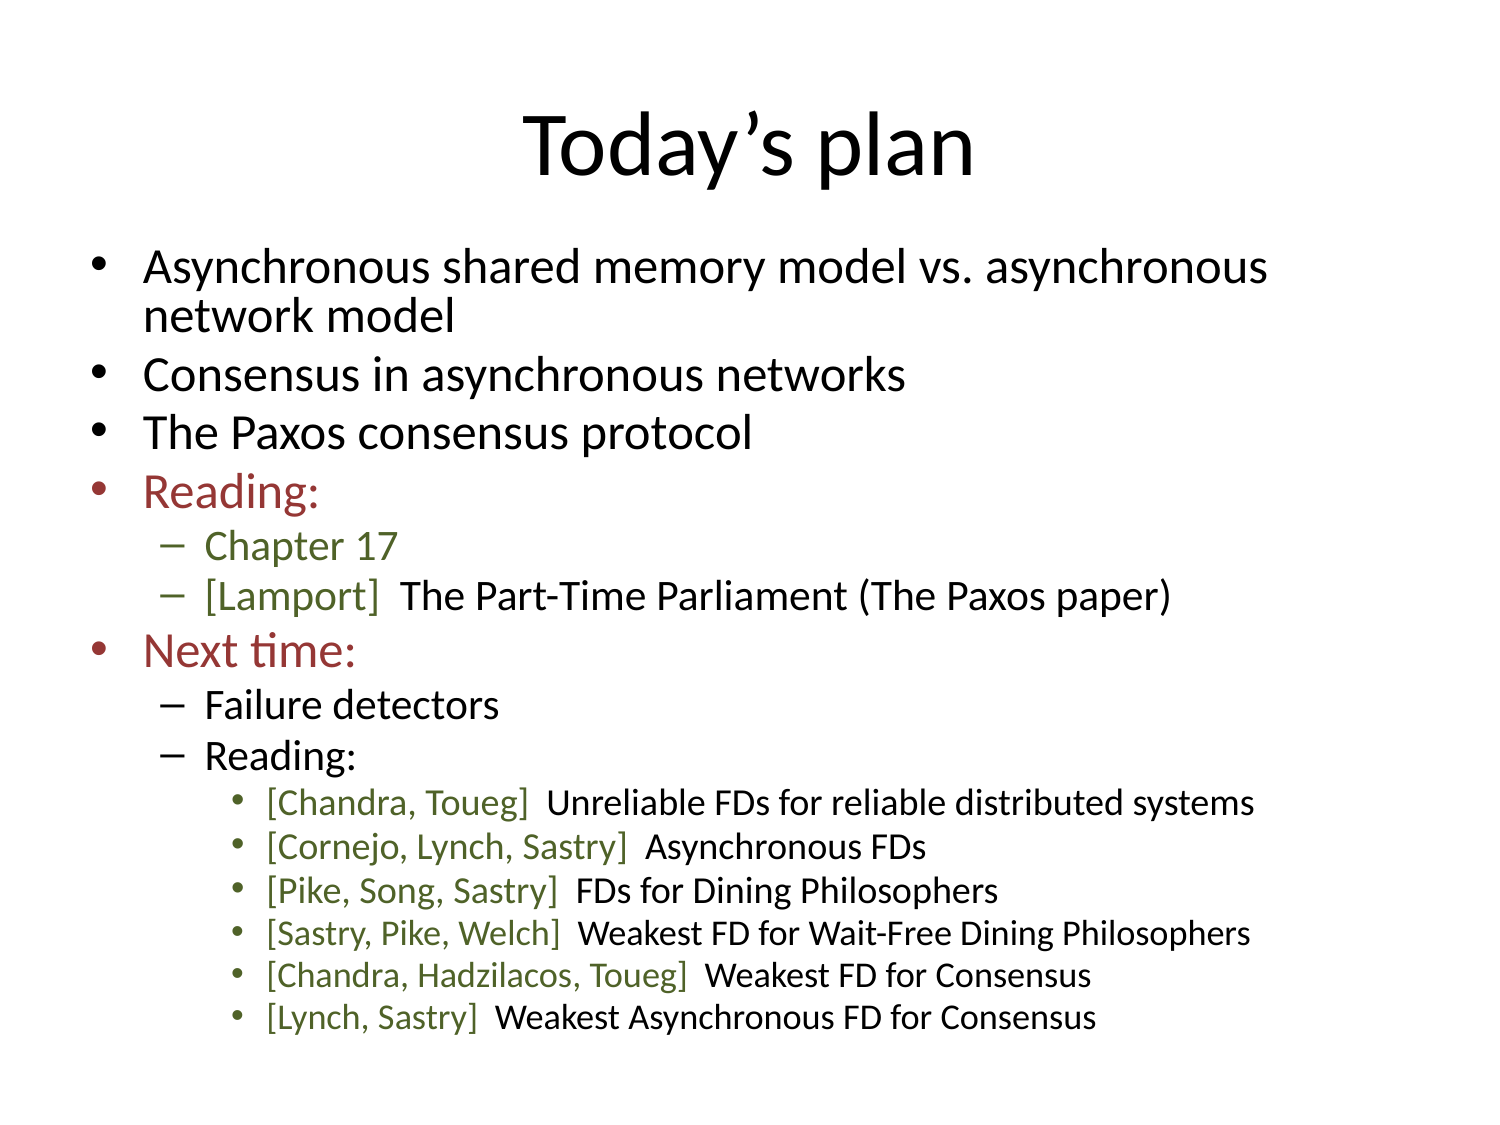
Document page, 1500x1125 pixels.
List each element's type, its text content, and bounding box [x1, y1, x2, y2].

list Asynchronous shared memory model vs. asynchronous network model Consensus in asynchronous networks The Paxos consensus protocol Reading: Chapter 17 [Lamport] The Part-Time Parliament (The Paxos paper) Next time: Failure detectors Reading: [Chandra, Toueg] Unreliable FDs for reliable distributed systems [Cornejo, Lynch, Sastry] Asynchronous FDs [Pike, Song, Sastry] FDs for Dining Philosophers [Sastry, Pike, Welch] Weakest FD for Wait-Free Dining Philosophers [Chandra, Hadzilacos, Toueg] Weakest FD for Consensus [Lynch, Sastry] Weakest Asynchronous FD for Consensus [75, 237, 1425, 1050]
title Today’s plan [75, 45, 1425, 233]
